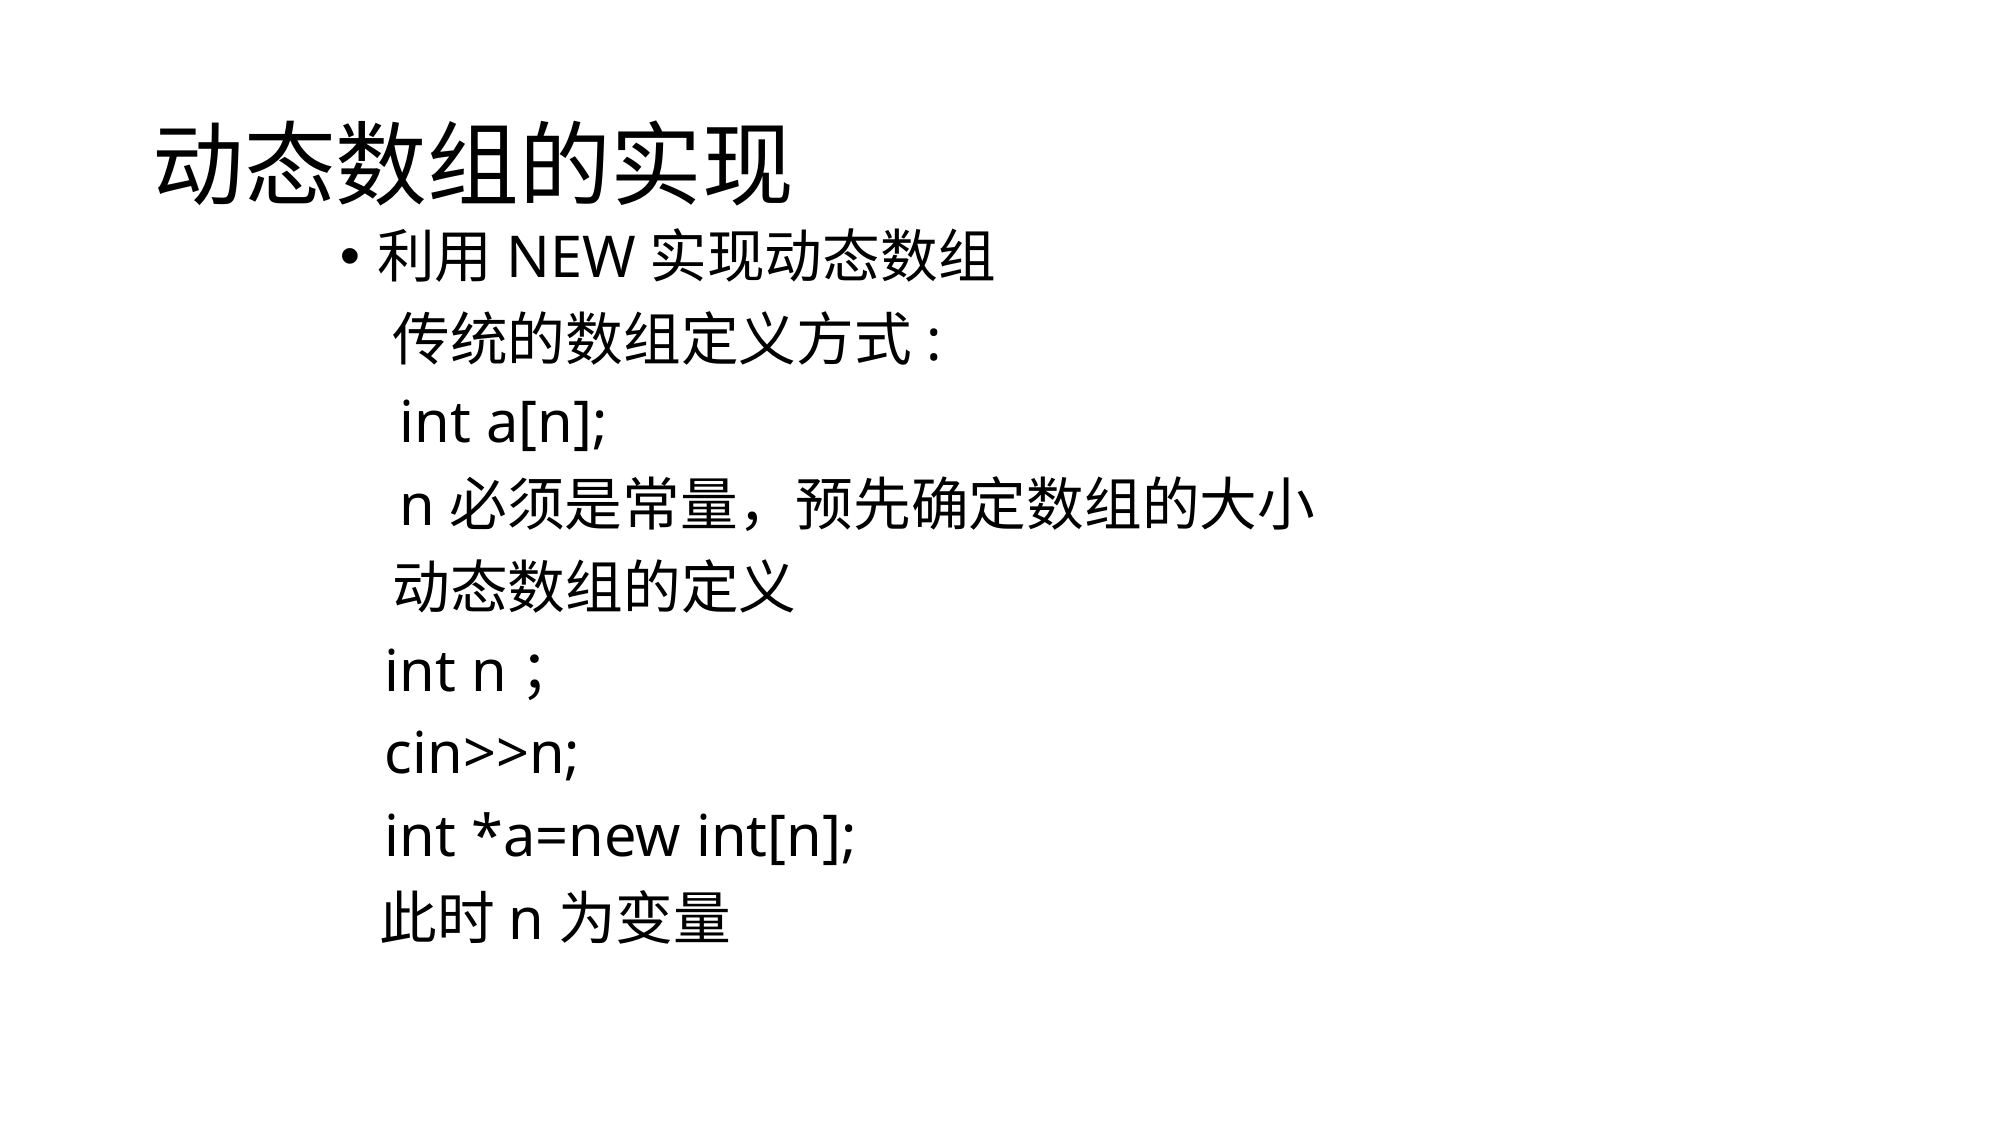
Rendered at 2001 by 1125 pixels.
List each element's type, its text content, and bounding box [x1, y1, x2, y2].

list 利用NEW实现动态数组 传统的数组定义方式: int a[n]; n必须是常量，预先确定数组的大小 动态数组的定义 int n； cin>>n; int *a=new int[n]; 此时n为变量 [324, 219, 1675, 963]
title 动态数组的实现 [137, 59, 1863, 278]
